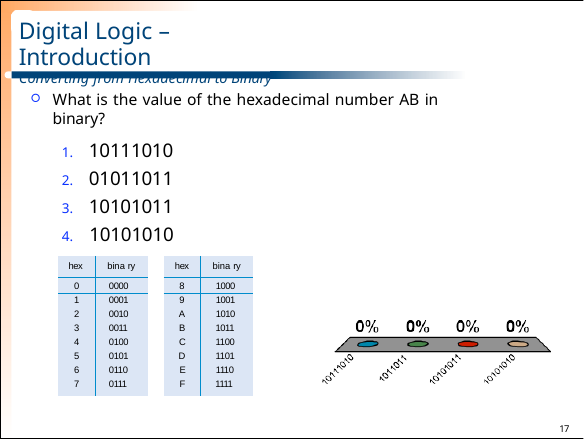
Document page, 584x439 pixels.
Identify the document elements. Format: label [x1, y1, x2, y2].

text_box [0, 0, 584, 439]
picture [322, 320, 551, 384]
